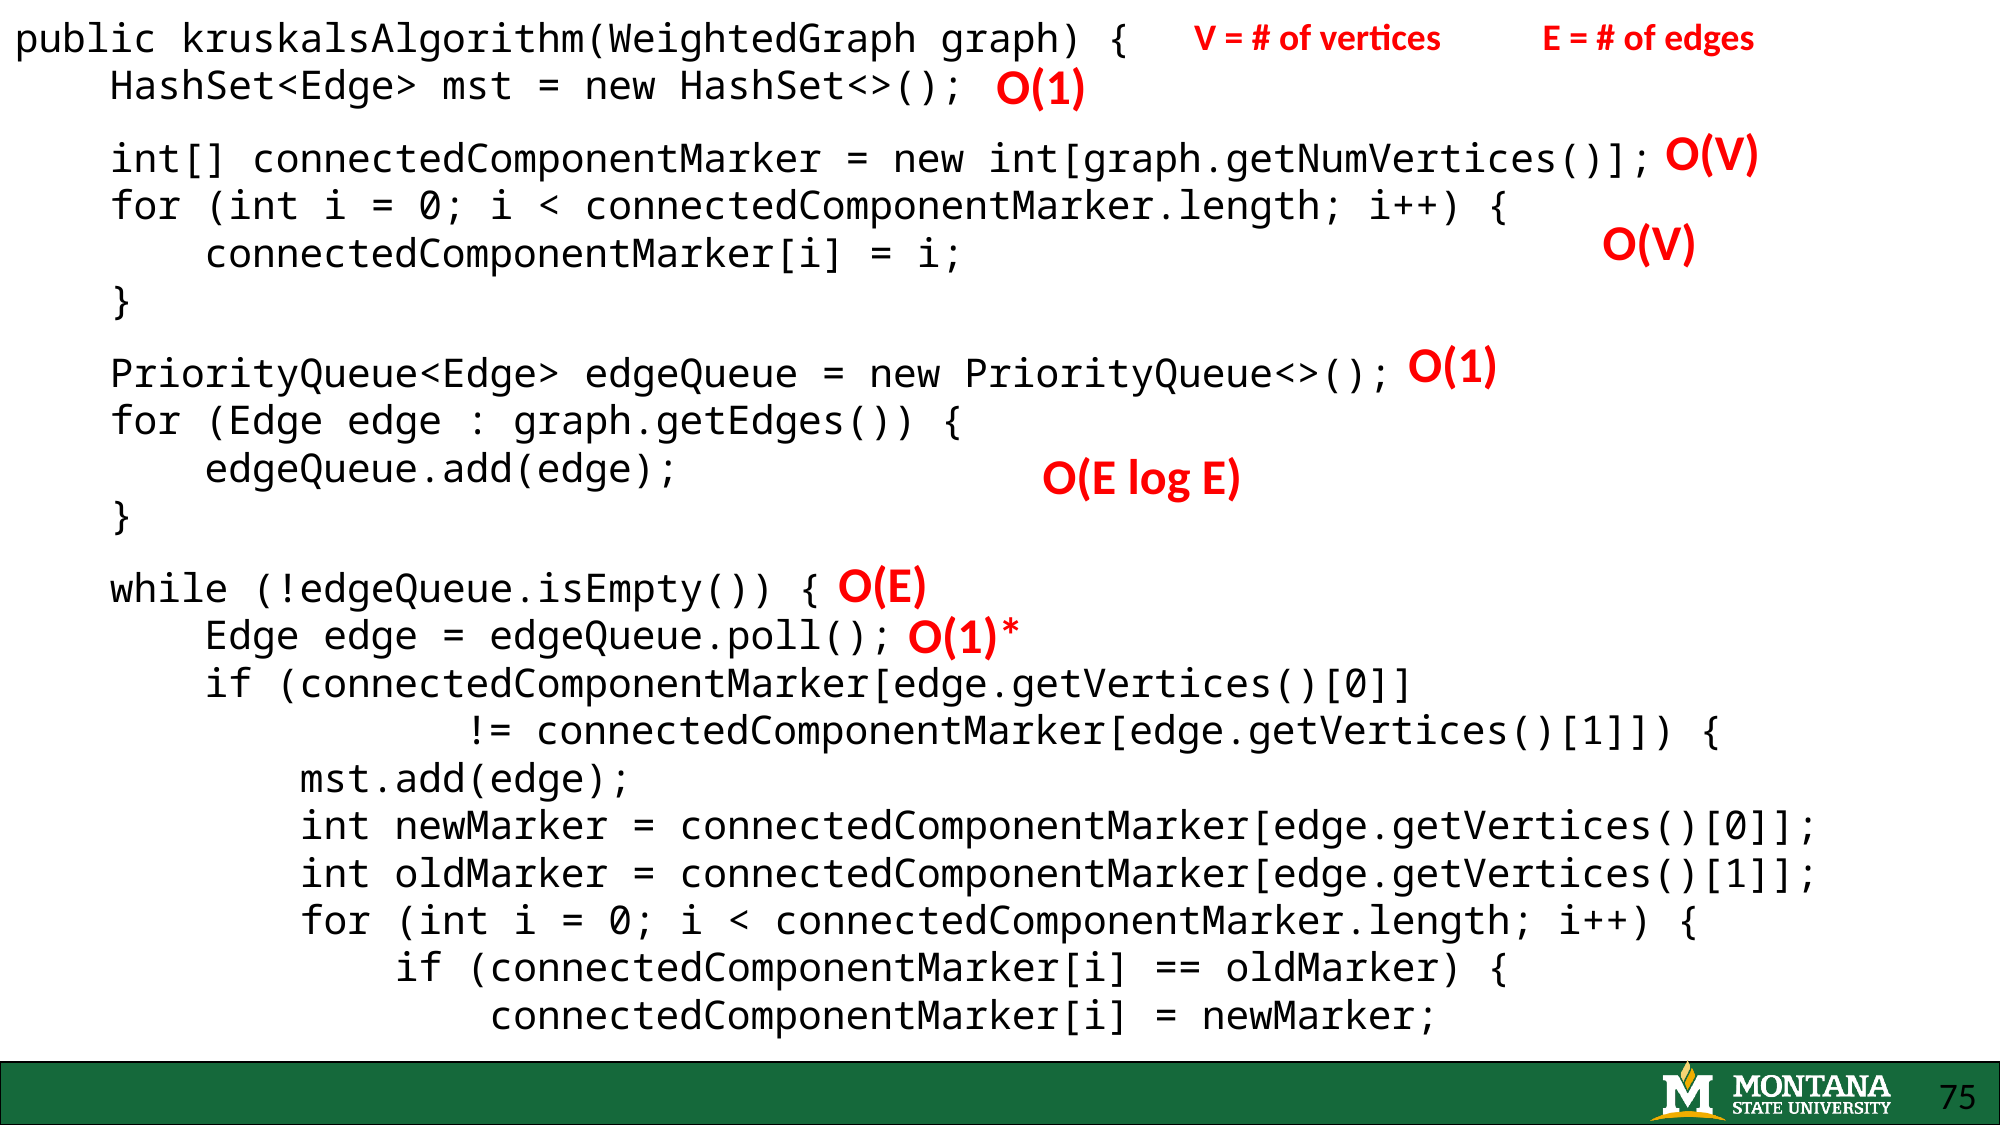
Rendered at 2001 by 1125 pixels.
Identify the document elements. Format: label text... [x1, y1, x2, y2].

text_box O(V) [1587, 202, 1712, 278]
picture [1649, 1060, 1891, 1122]
text_box O(1) [981, 47, 1102, 123]
text_box V = # of vertices E = # of edges [1179, 5, 1771, 66]
text_box O(1) [1393, 324, 1514, 400]
text_box O(E log E) [1027, 437, 1257, 512]
text_box public kruskalsAlgorithm(WeightedGraph graph) { HashSet<Edge> mst = new HashSet<>(); int[] connectedComponentMarker = new int[graph.getNumVertices()]; for (int i = 0; i < connectedComponentMarker.length; i++) { connectedComponentMarker[i] = i; } PriorityQueue<Edge> edgeQueue = new PriorityQueue<>(); for (Edge edge : graph.getEdges()) { edgeQueue.add(edge); } while (!edgeQueue.isEmpty()) { Edge edge = edgeQueue.poll(); if (connectedComponentMarker[edge.getVertices()[0]] != connectedComponentMarker[edge.getVertices()[1]]) { mst.add(edge); int newMarker = connectedComponentMarker[edge.getVertices()[0]]; int oldMarker = connectedComponentMarker[edge.getVertices()[1]]; for (int i = 0; i < connectedComponentMarker.length; i++) { if (connectedComponentMarker[i] == oldMarker) { connectedComponentMarker[i] = newMarker; [0, 5, 1962, 1060]
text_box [0, 1060, 2000, 1125]
text_box O(E) [823, 544, 943, 620]
text_box O(V) [1650, 113, 1775, 188]
text_box O(1)* [893, 596, 1039, 671]
